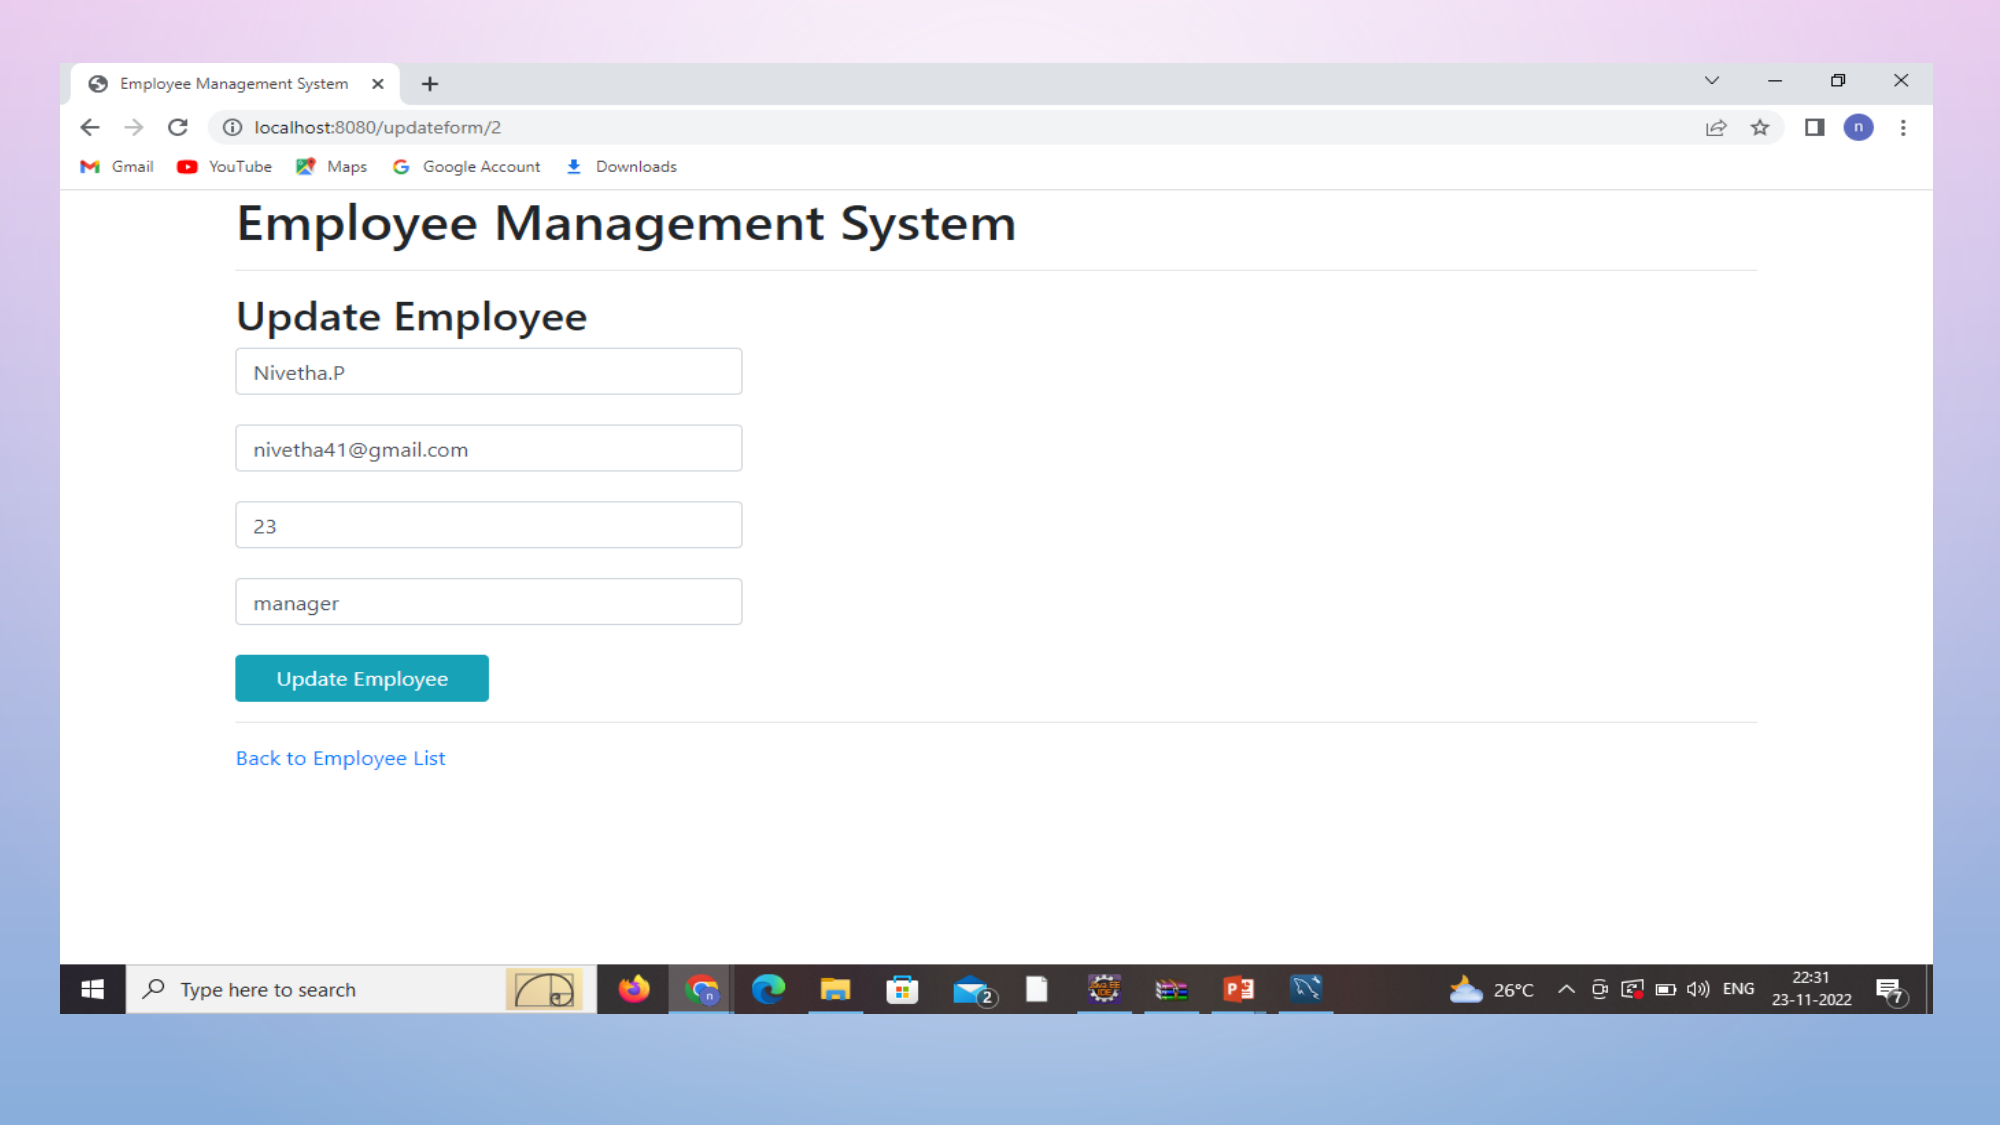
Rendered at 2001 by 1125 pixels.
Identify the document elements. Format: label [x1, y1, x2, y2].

list [0, 0, 2000, 615]
list [60, 62, 1933, 1014]
